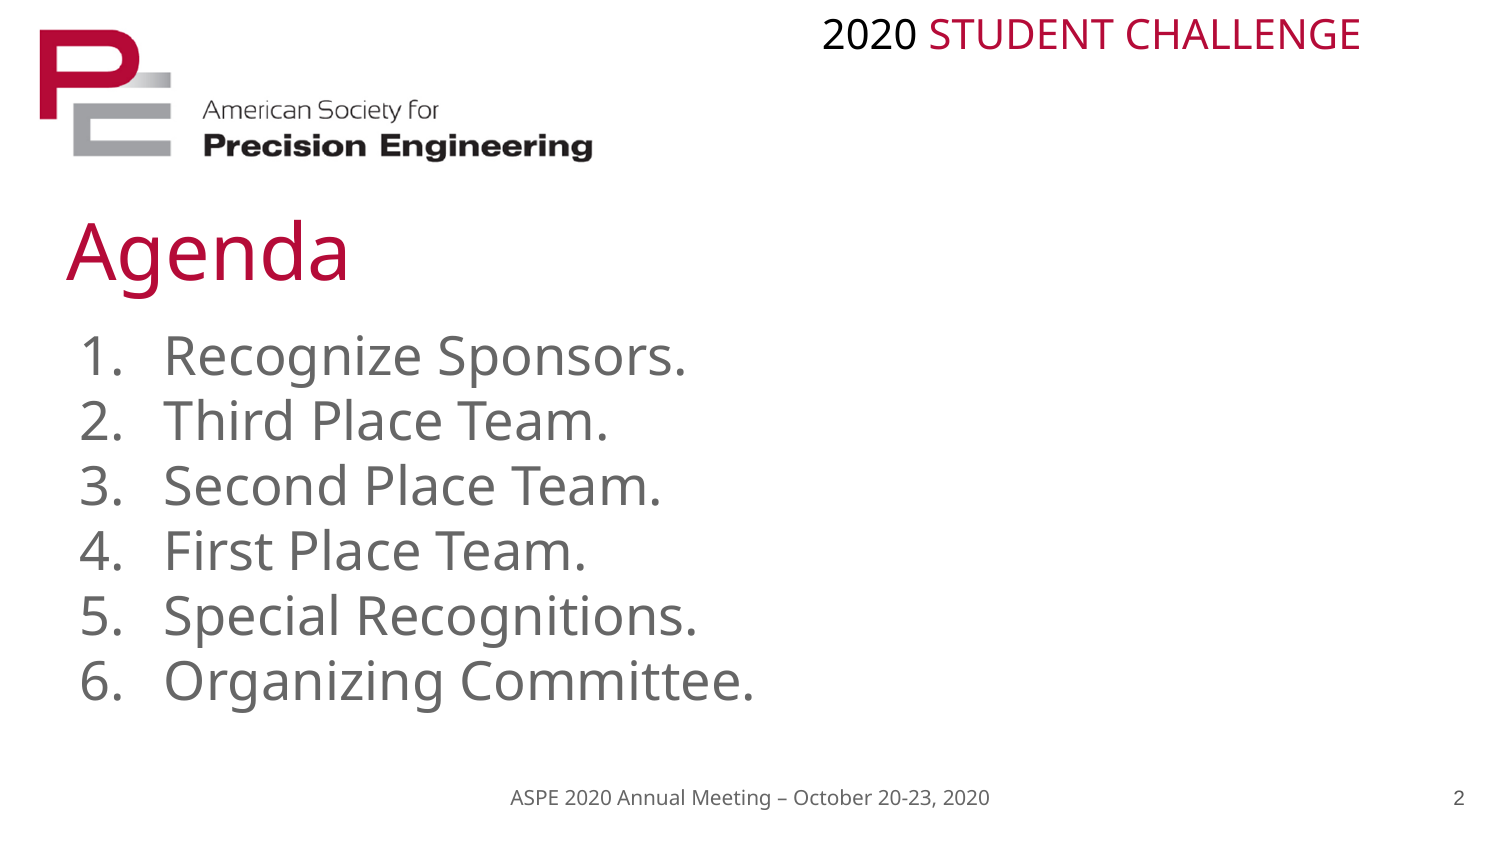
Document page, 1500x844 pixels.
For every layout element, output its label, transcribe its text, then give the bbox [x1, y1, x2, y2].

subtitle Recognize Sponsors. Third Place Team. Second Place Team. First Place Team. Special Recognitions. Organizing Committee. [64, 306, 1463, 715]
slide_number 2 [1389, 764, 1480, 830]
picture [32, 25, 600, 166]
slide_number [380, 764, 1120, 830]
title Agenda [51, 186, 1449, 716]
